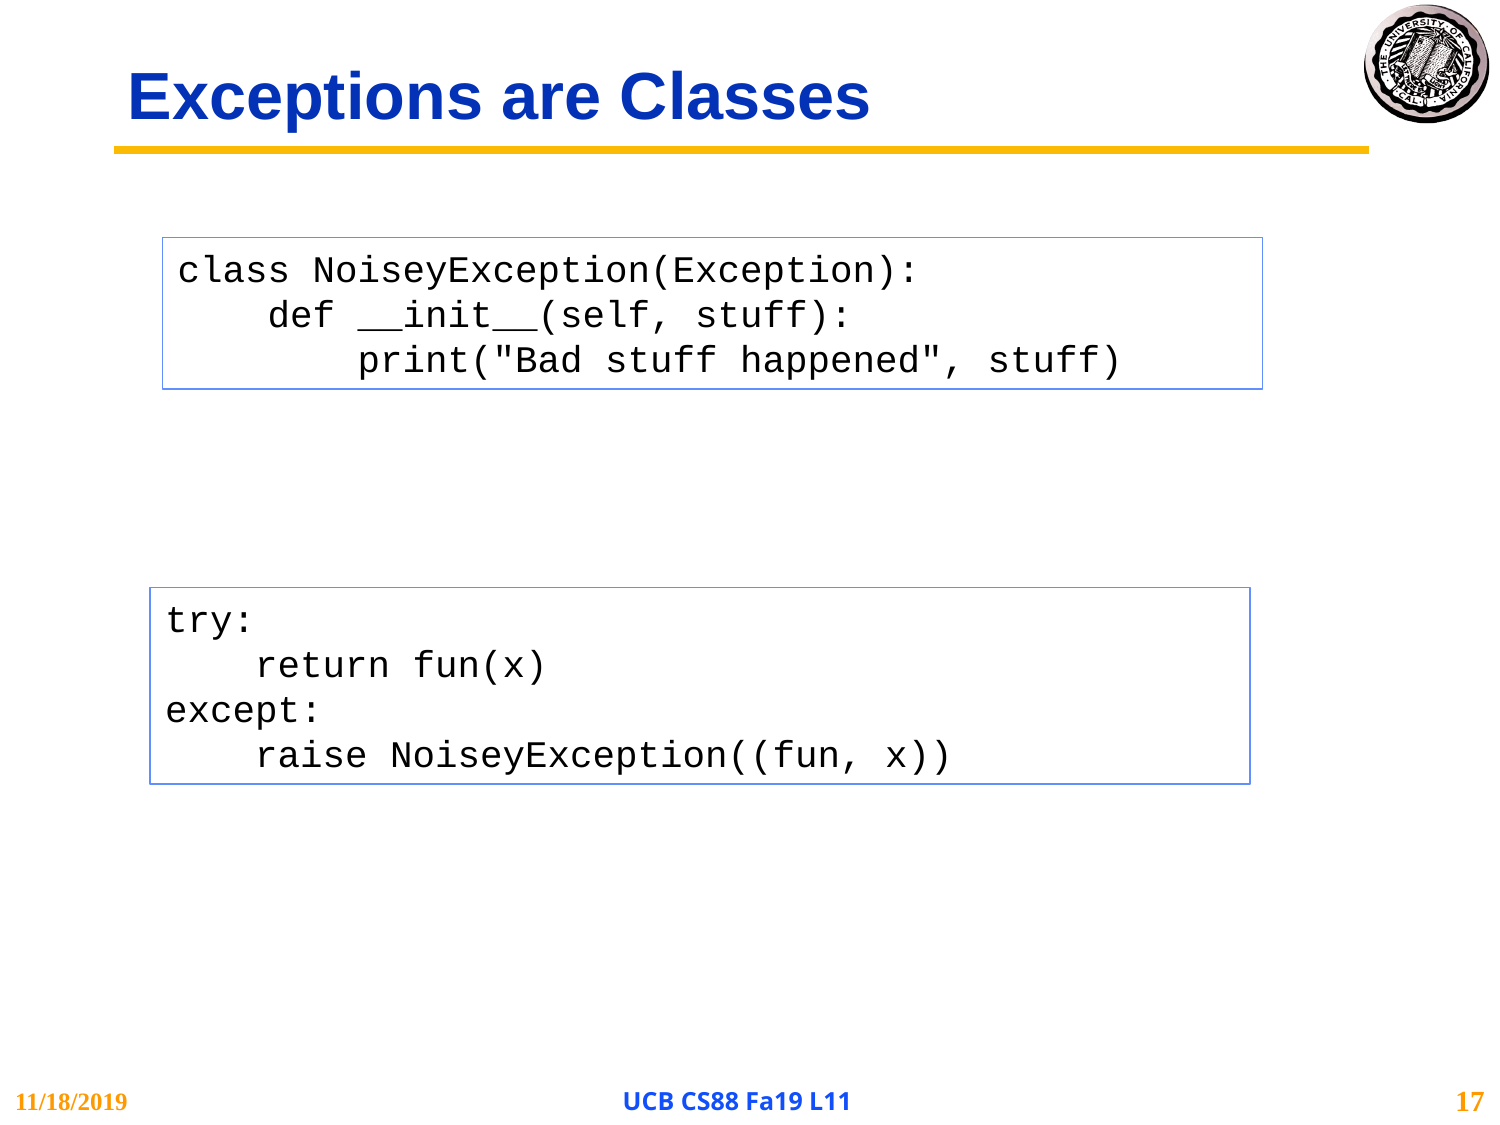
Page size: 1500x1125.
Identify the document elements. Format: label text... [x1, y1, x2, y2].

slide_number 17 [1412, 1074, 1500, 1125]
text_box try: return fun(x) except: raise NoiseyException((fun, x)) [150, 587, 1250, 785]
title Exceptions are Classes [112, 37, 1375, 159]
text_box class NoiseyException(Exception): def __init__(self, stuff): print("Bad stuff happened", stuff) [162, 237, 1263, 389]
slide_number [0, 1074, 250, 1125]
picture [1350, 0, 1500, 127]
footer UCB CS88 Fa19 L11 [500, 1074, 975, 1125]
